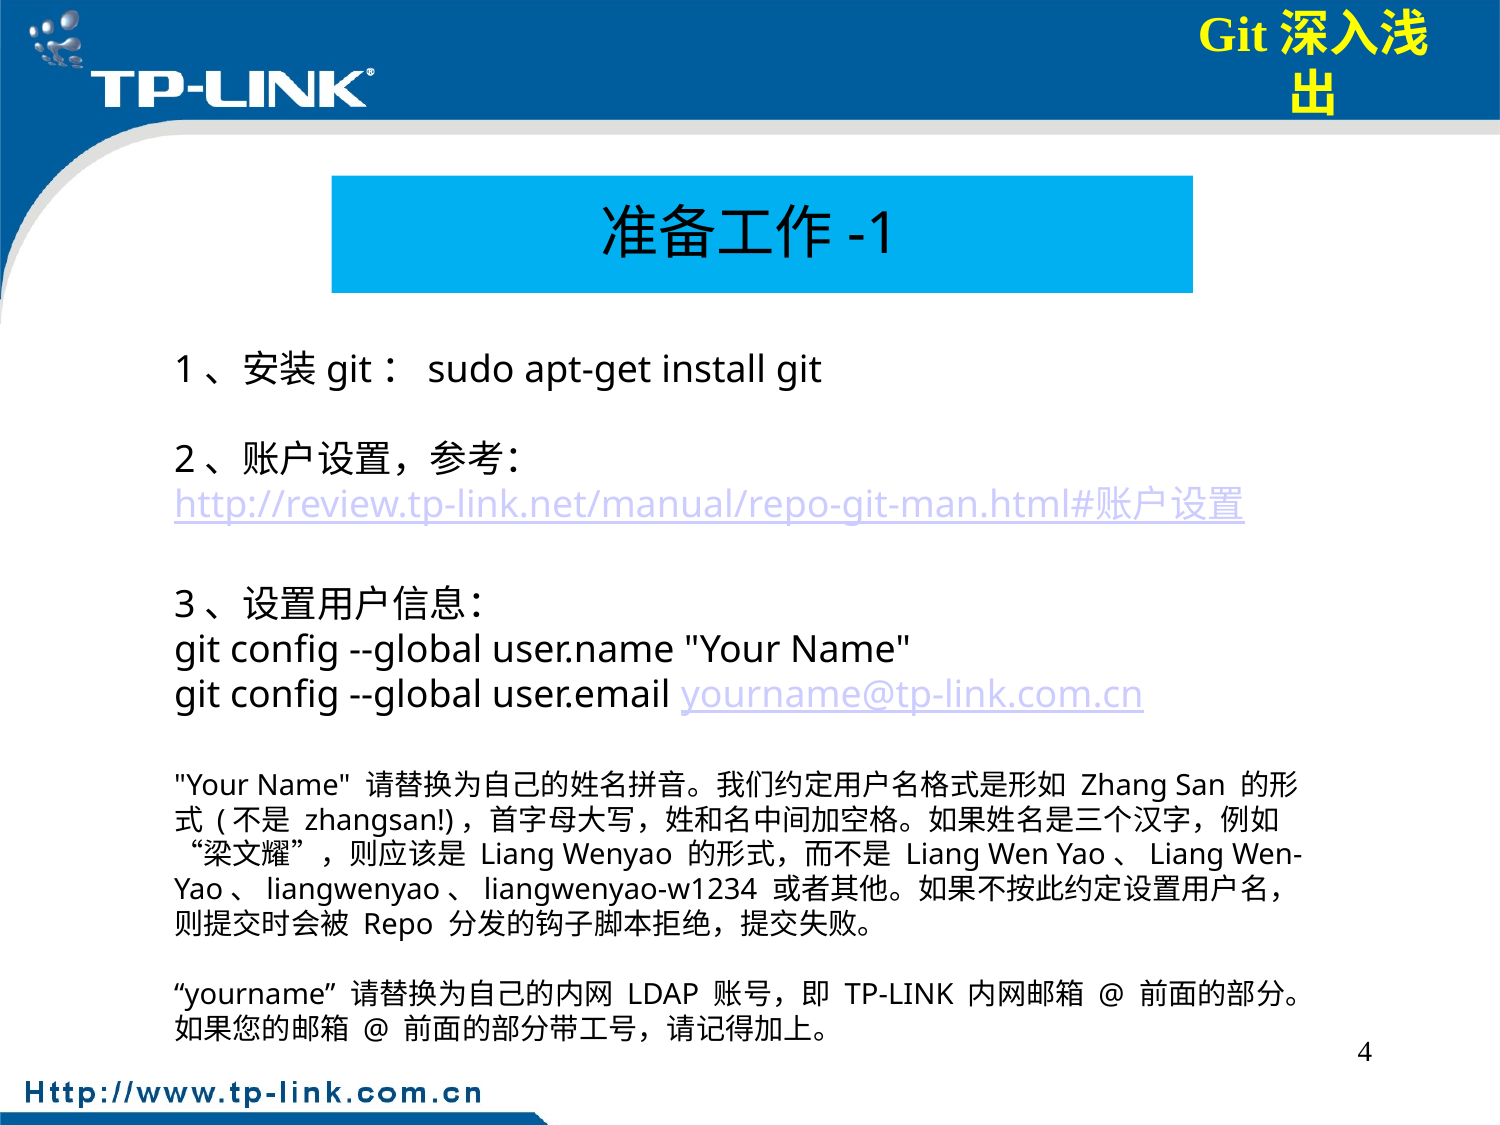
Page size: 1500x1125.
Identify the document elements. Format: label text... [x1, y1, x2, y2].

slide_number 4 [1074, 1024, 1388, 1101]
picture [0, 1, 1500, 1125]
text_box 1、安装git：sudo apt-get install git 2、账户设置，参考：http://review.tp-link.net/manual/repo-git-man.html#账户设置 3、设置用户信息： git config --global user.name "Your Name" git config --global user.email yourname@tp-link.com.cn "Your Name" 请替换为自己的姓名拼音。我们约定用户名格式是形如 Zhang San 的形式 (不是 zhangsan!)，首字母大写，姓和名中间加空格。如果姓名是三个汉字，例如 “梁文耀”，则应该是 Liang Wenyao 的形式，而不是 Liang Wen Yao、Liang Wen-Yao、liangwenyao、liangwenyao-w1234 或者其他。如果不按此约定设置用户名，则提交时会被 Repo 分发的钩子脚本拒绝，提交失败。 “yourname” 请替换为自己的内网 LDAP 账号，即 TP-LINK 内网邮箱 @ 前面的部分。如果您的邮箱 @ 前面的部分带工号，请记得加上。 [159, 338, 1341, 1053]
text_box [306, 175, 1194, 294]
